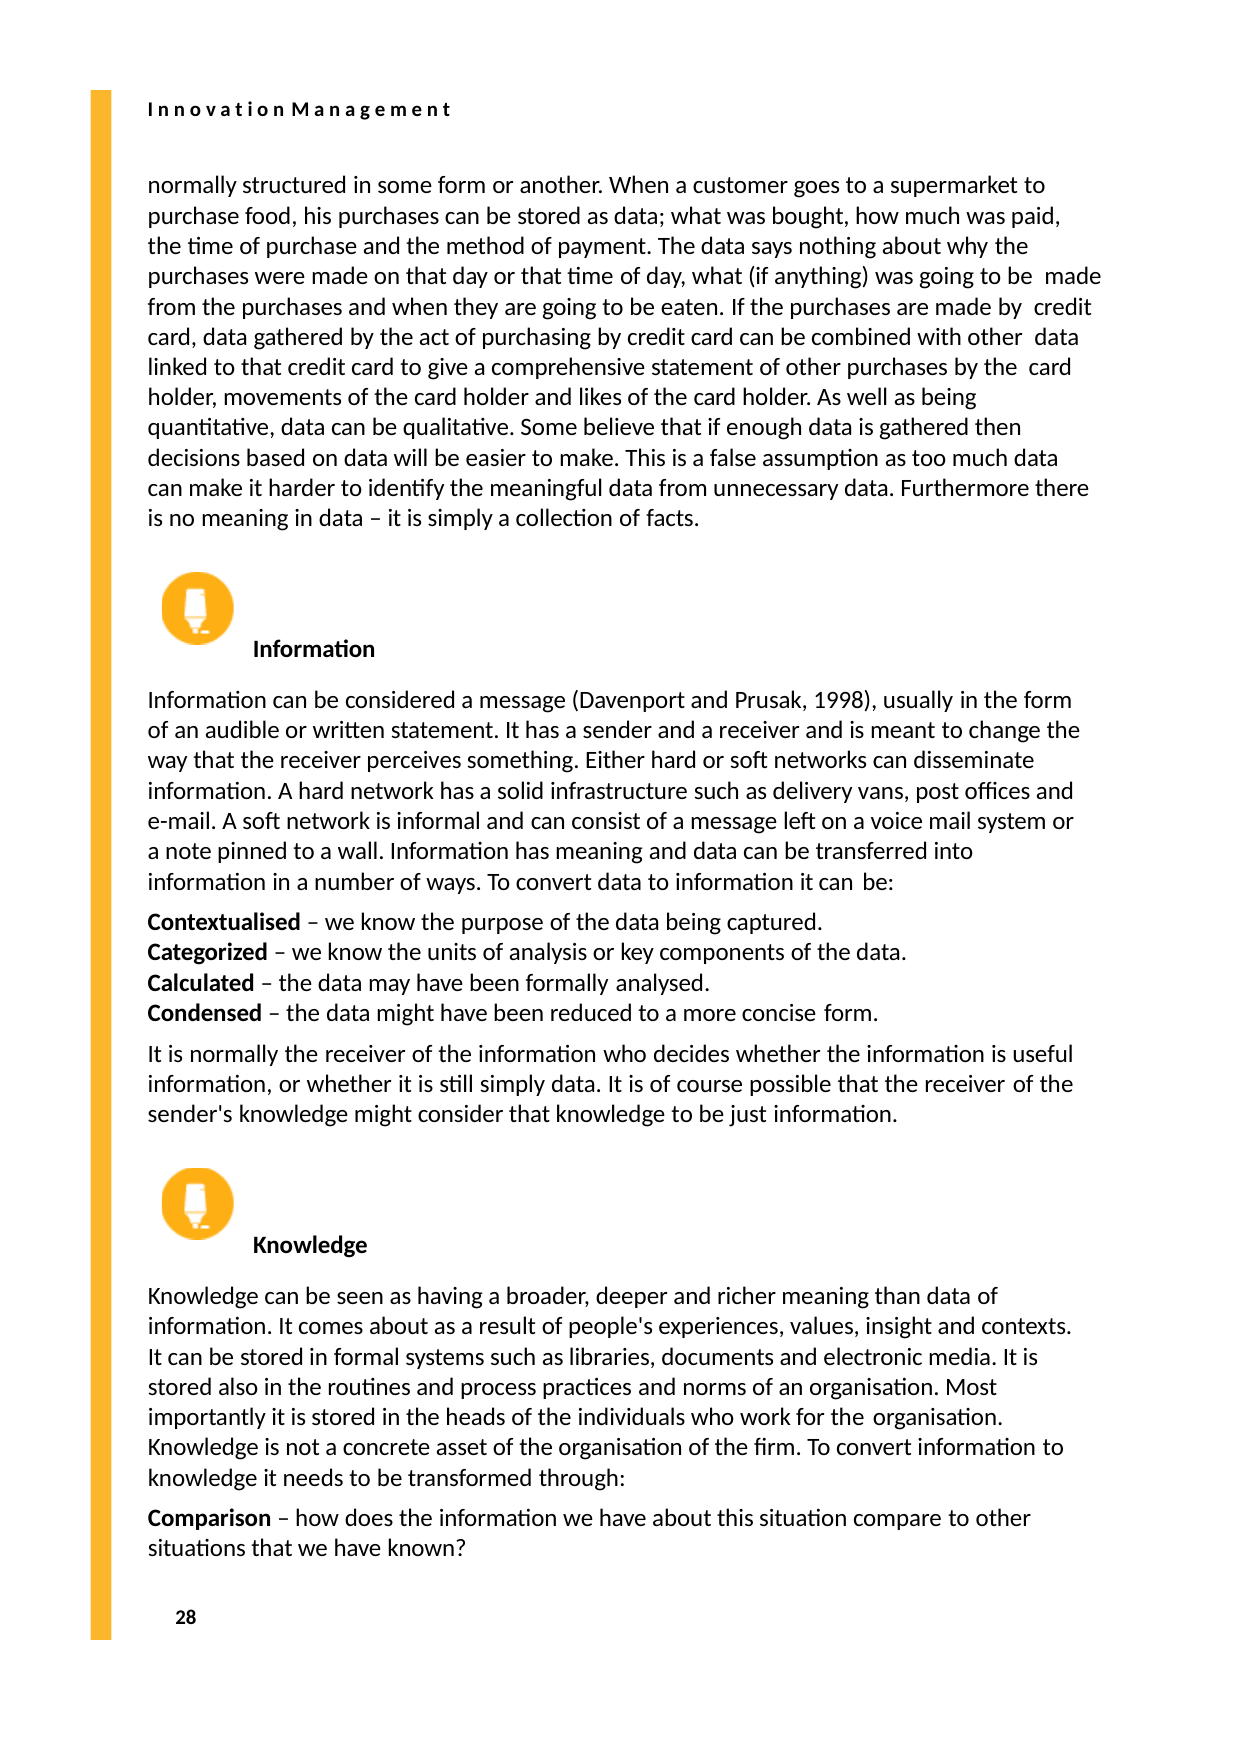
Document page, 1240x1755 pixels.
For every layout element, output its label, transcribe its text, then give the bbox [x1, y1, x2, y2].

text_box [161, 572, 234, 645]
text_box Knowledge Knowledge can be seen as having a broader, deeper and richer meaning than data of information. It comes about as a result of people's experiences, values, insight and contexts. It can be stored in formal systems such as libraries, documents and electronic media. It is stored also in the routines and process practices and norms of an organisation. Most importantly it is stored in the heads of the individuals who work for the organisation. Knowledge is not a concrete asset of the organisation of the firm. To convert information to knowledge it needs to be transformed through: Comparison – how does the information we have about this situation compare to other situations that we have known? 28 [145, 1226, 1087, 1629]
text_box I n n o v a t i o n M a n a g e m e n t normally structured in some form or another. When a customer goes to a supermarket to purchase food, his purchases can be stored as data; what was bought, how much was paid, the time of purchase and the method of payment. The data says nothing about why the purchases were made on that day or that time of day, what (if anything) was going to be made from the purchases and when they are going to be eaten. If the purchases are made by credit card, data gathered by the act of purchasing by credit card can be combined with other data linked to that credit card to give a comprehensive statement of other purchases by the card holder, movements of the card holder and likes of the card holder. As well as being quantitative, data can be qualitative. Some believe that if enough data is gathered then decisions based on data will be easier to make. This is a false assumption as too much data can make it harder to identify the meaningful data from unnecessary data. Furthermore there is no meaning in data – it is simply a collection of facts. [145, 93, 1104, 532]
text_box Information Information can be considered a message (Davenport and Prusak, 1998), usually in the form of an audible or written statement. It has a sender and a receiver and is meant to change the way that the receiver perceives something. Either hard or soft networks can disseminate information. A hard network has a solid infrastructure such as delivery vans, post offices and e-mail. A soft network is informal and can consist of a message left on a voice mail system or a note pinned to a wall. Information has meaning and data can be transferred into information in a number of ways. To convert data to information it can be: Contextualised – we know the purpose of the data being captured. Categorized – we know the units of analysis or key components of the data. Calculated – the data may have been formally analysed. Condensed – the data might have been reduced to a more concise form. It is normally the receiver of the information who decides whether the information is useful information, or whether it is still simply data. It is of course possible that the receiver of the sender's knowledge might consider that knowledge to be just information. [145, 630, 1093, 1128]
text_box [90, 90, 112, 1640]
text_box [161, 1168, 234, 1240]
